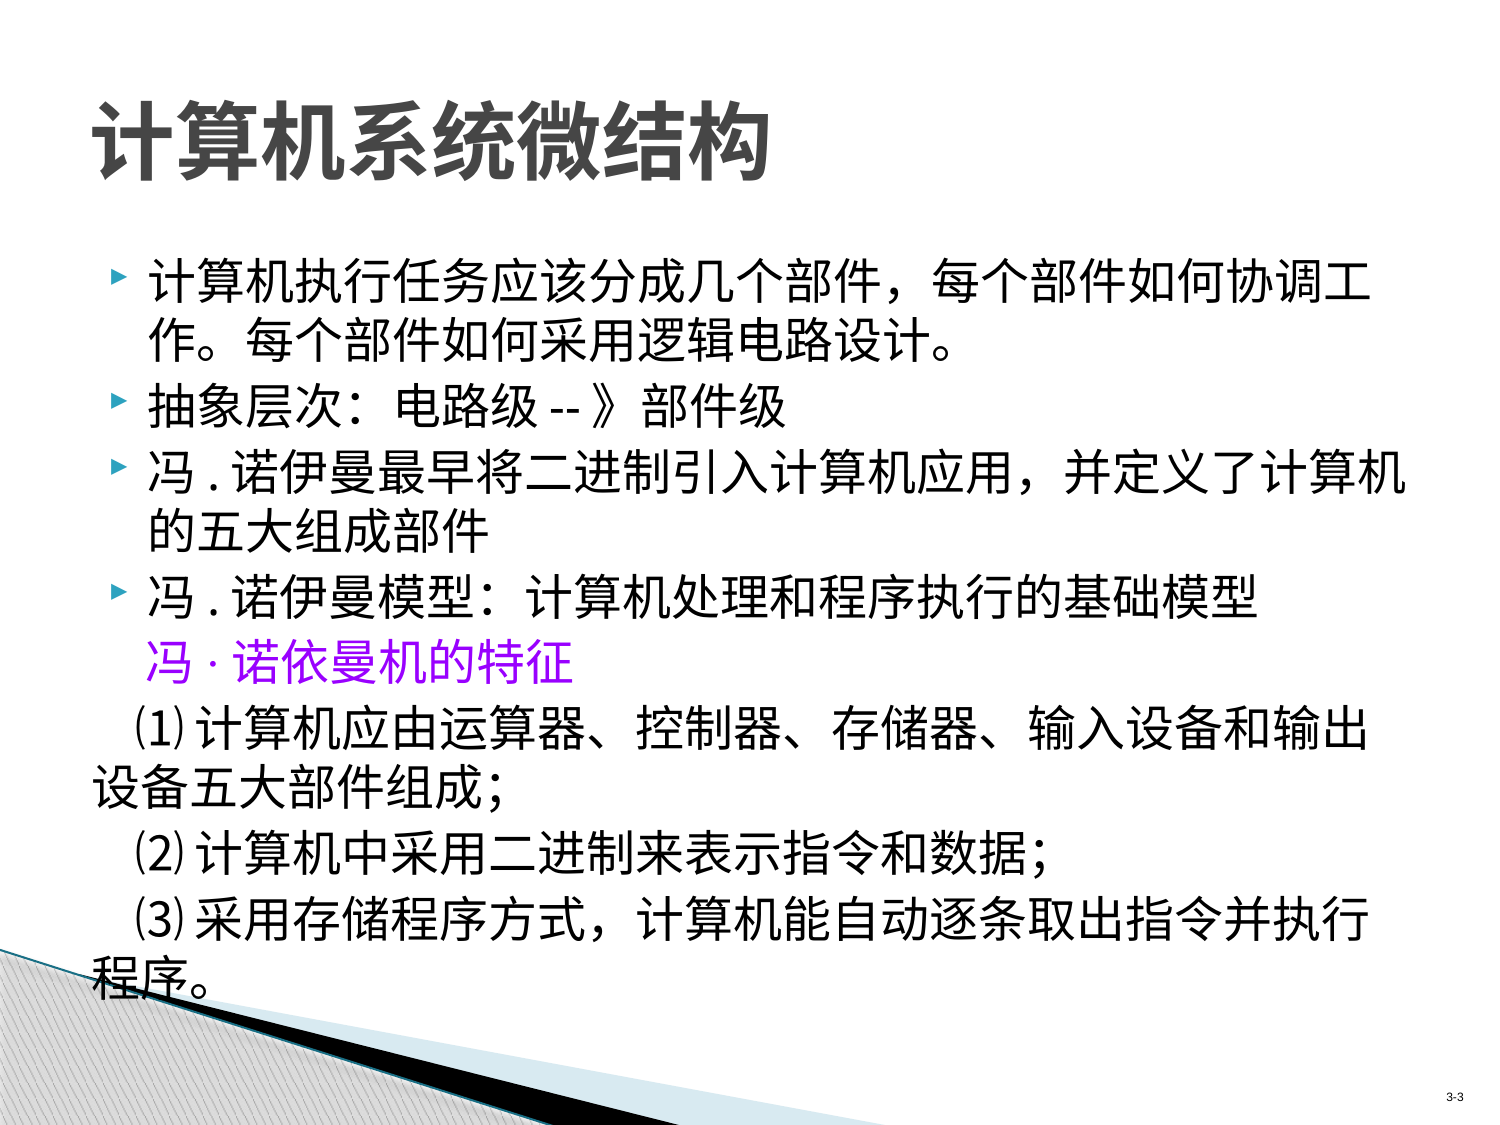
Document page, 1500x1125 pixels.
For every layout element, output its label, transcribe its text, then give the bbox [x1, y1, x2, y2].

list 计算机执行任务应该分成几个部件，每个部件如何协调工作。每个部件如何采用逻辑电路设计。 抽象层次：电路级--》部件级 冯.诺伊曼最早将二进制引入计算机应用，并定义了计算机的五大组成部件 冯.诺伊曼模型：计算机处理和程序执行的基础模型 冯·诺依曼机的特征 ⑴计算机应由运算器、控制器、存储器、输入设备和输出设备五大部件组成； ⑵计算机中采用二进制来表示指令和数据； ⑶采用存储程序方式，计算机能自动逐条取出指令并执行程序。 [76, 243, 1427, 1021]
slide_number 3- [1418, 1051, 1479, 1112]
title 计算机系统微结构 [75, 45, 1425, 233]
